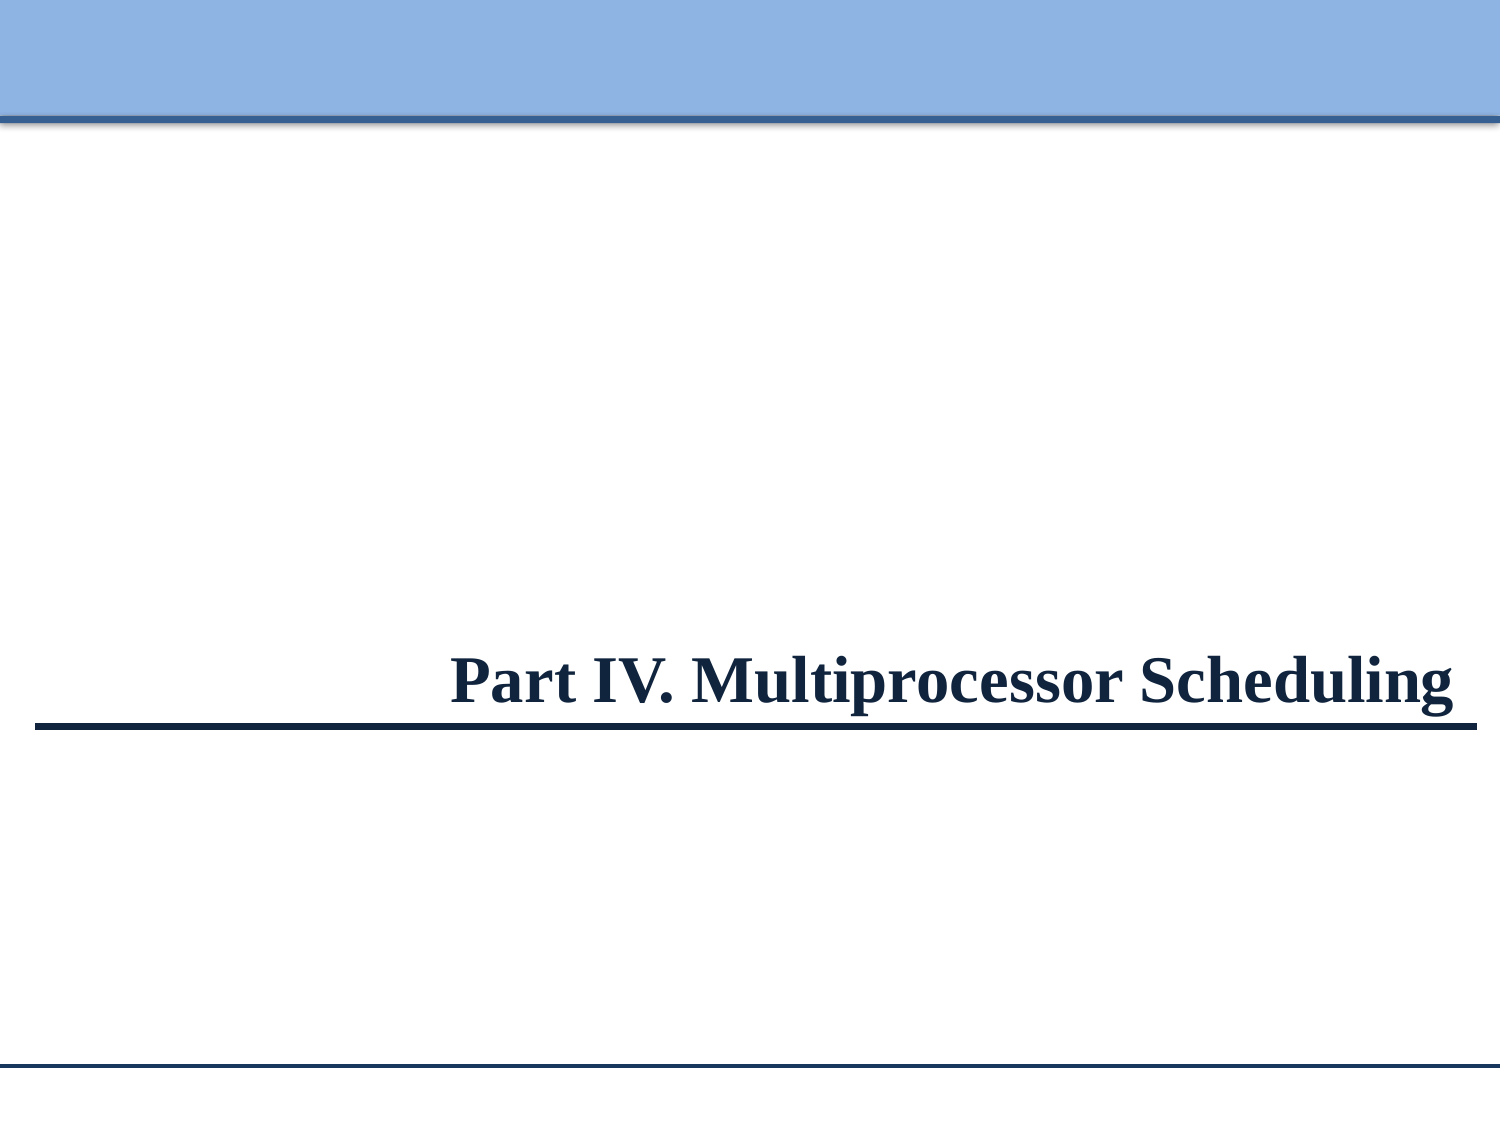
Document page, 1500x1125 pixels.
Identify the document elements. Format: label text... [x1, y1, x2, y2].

list Part IV. Multiprocessor Scheduling [146, 476, 1471, 724]
